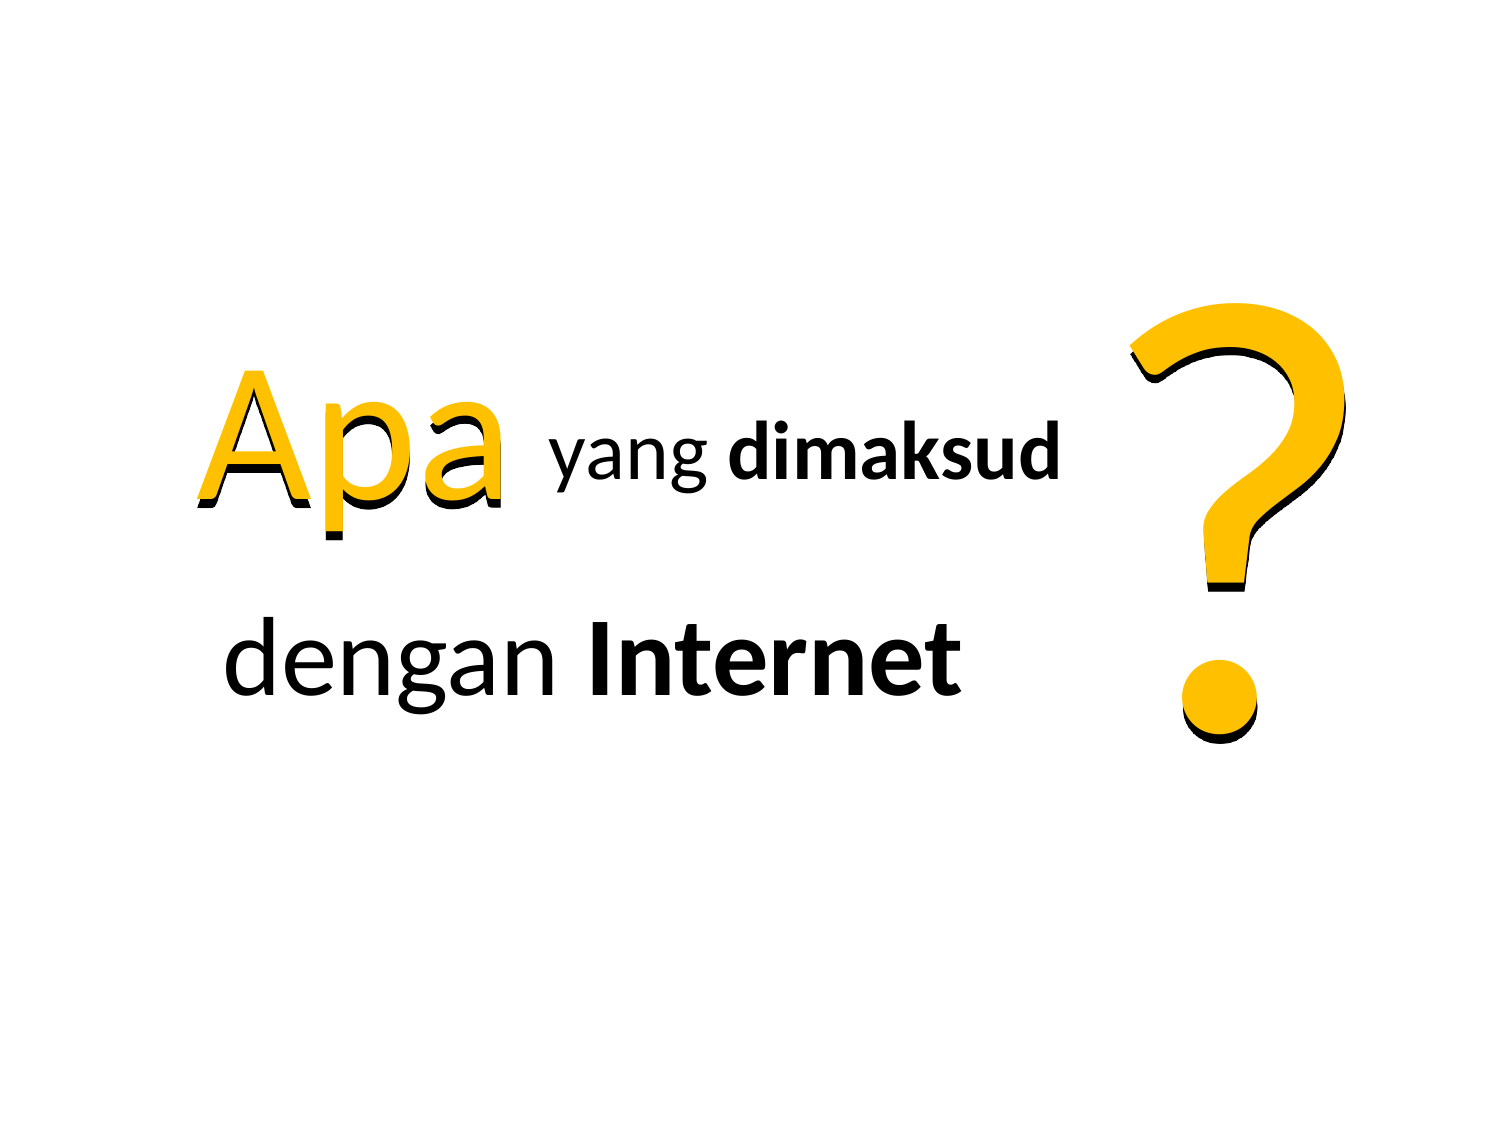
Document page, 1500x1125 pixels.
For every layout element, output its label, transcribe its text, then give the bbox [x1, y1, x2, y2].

text_box ? [1077, 98, 1398, 864]
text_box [181, 291, 1079, 726]
